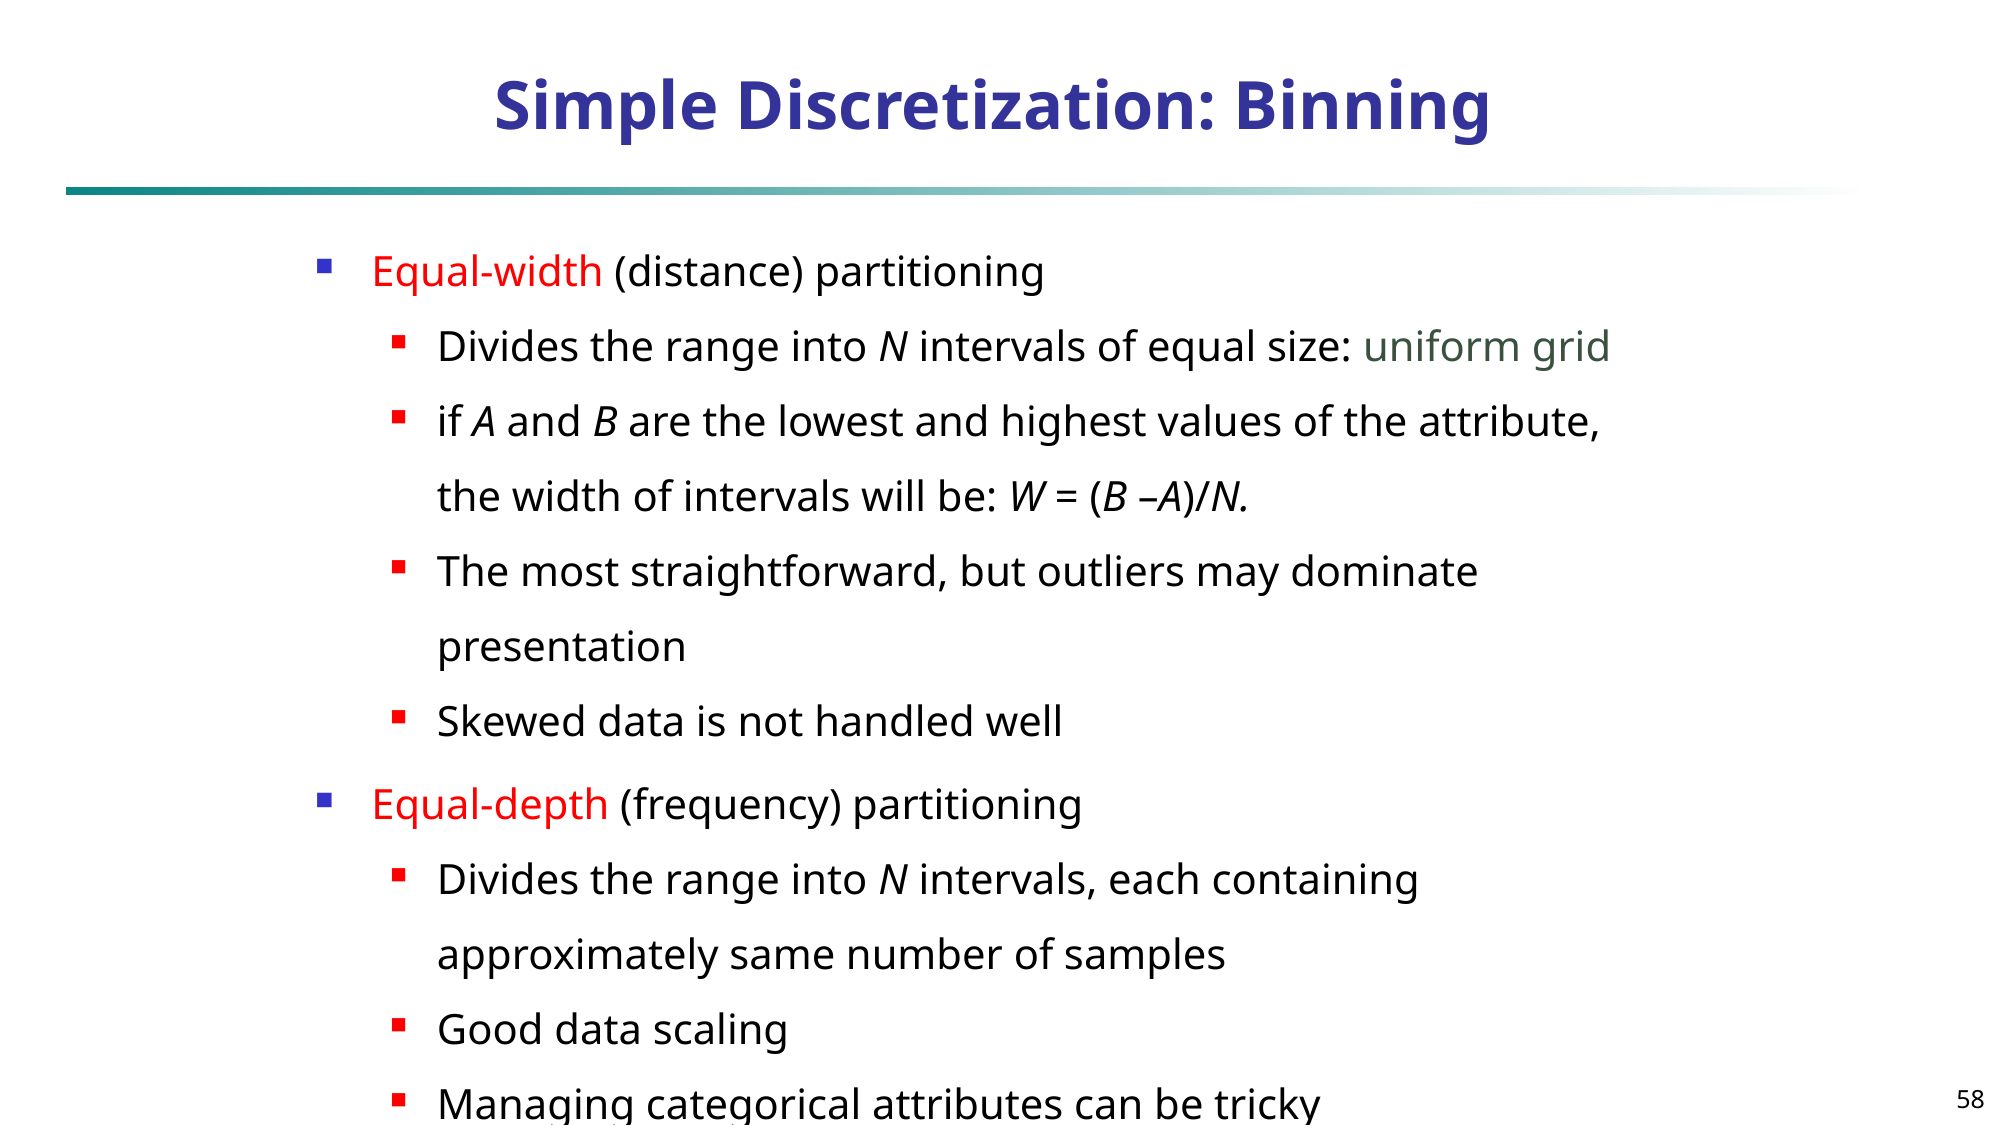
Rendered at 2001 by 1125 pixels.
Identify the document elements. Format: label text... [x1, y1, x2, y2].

slide_number 58 [1583, 1062, 2000, 1125]
list Equal-width (distance) partitioning Divides the range into N intervals of equal size: uniform grid if A and B are the lowest and highest values of the attribute, the width of intervals will be: W = (B –A)/N. The most straightforward, but outliers may dominate presentation Skewed data is not handled well Equal-depth (frequency) partitioning Divides the range into N intervals, each containing approximately same number of samples Good data scaling Managing categorical attributes can be tricky [300, 212, 1688, 1063]
title Simple Discretization: Binning [225, 50, 1763, 150]
